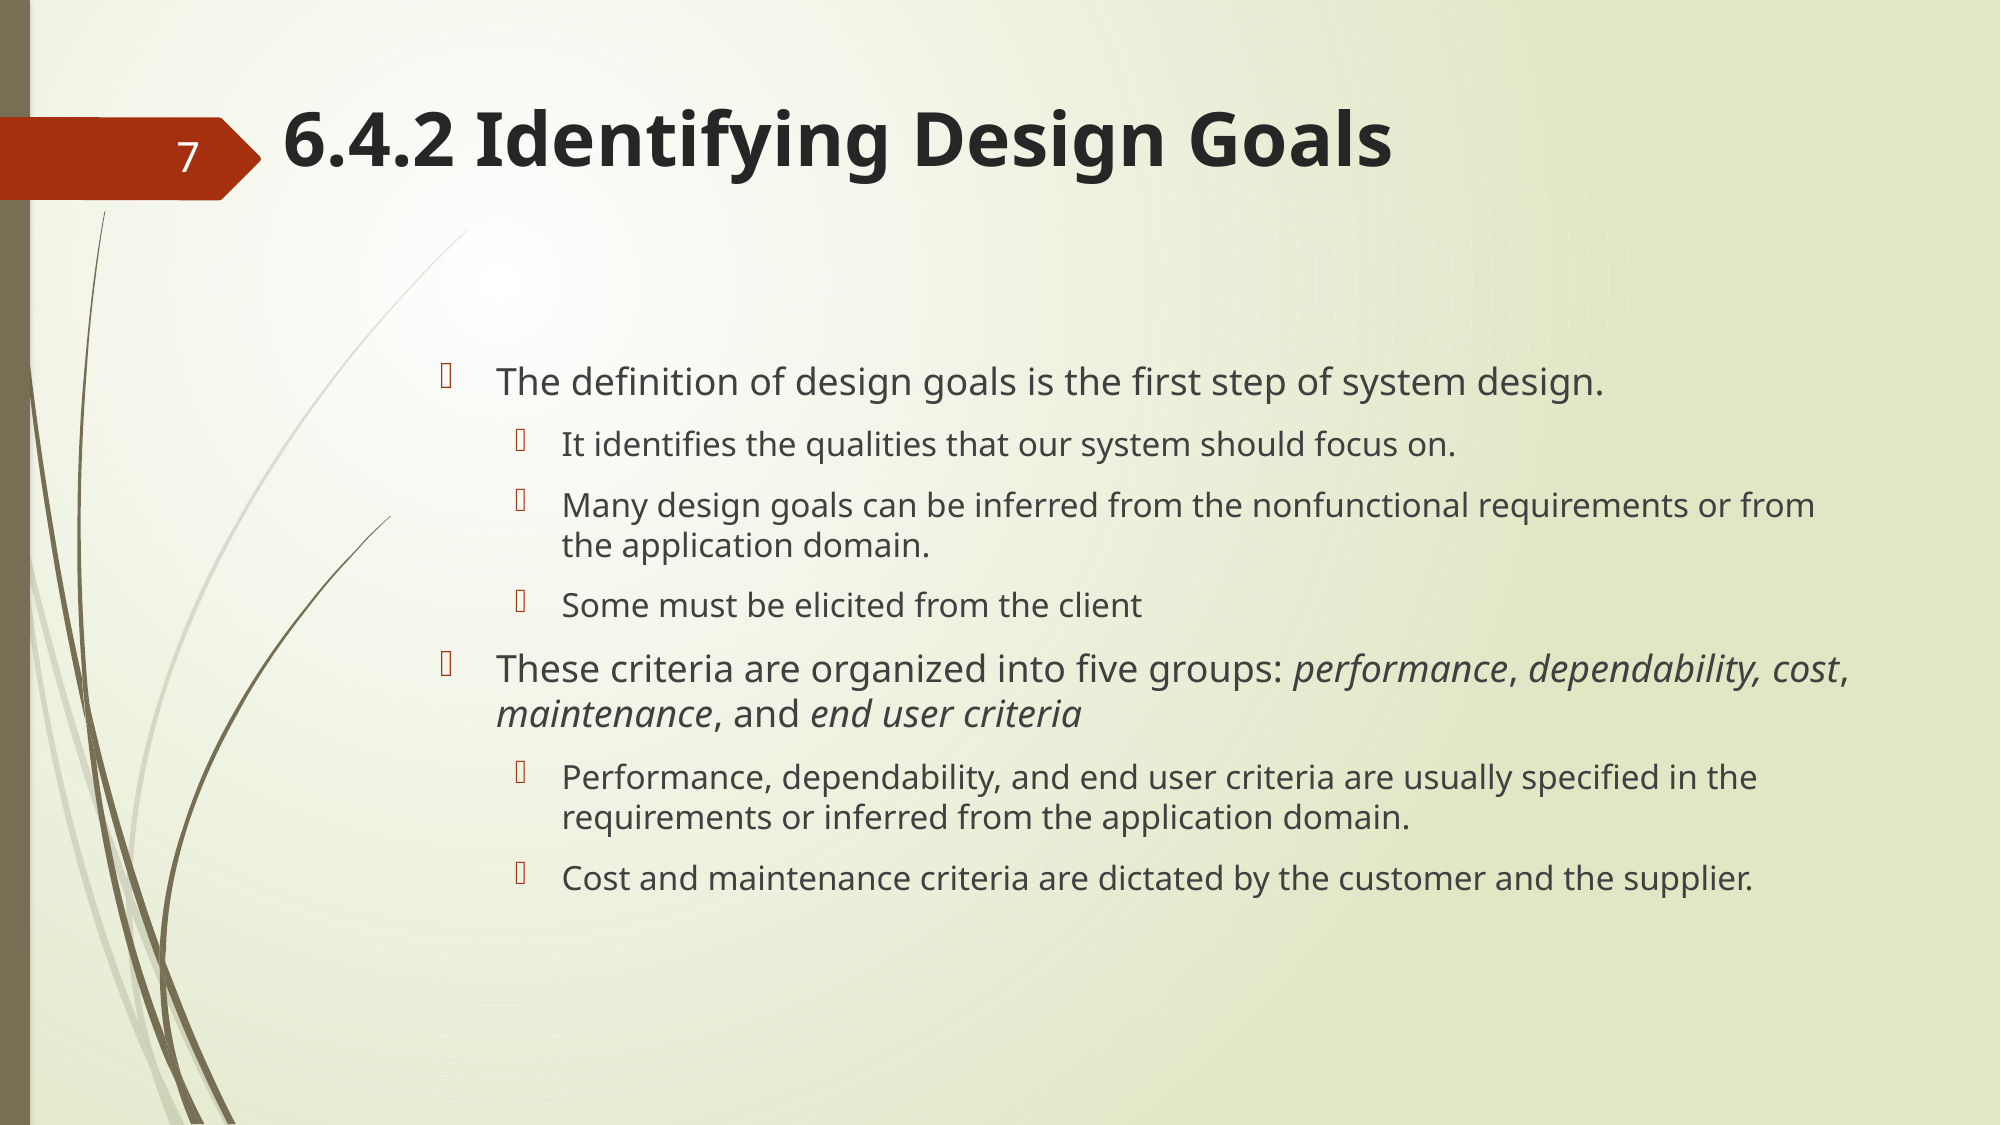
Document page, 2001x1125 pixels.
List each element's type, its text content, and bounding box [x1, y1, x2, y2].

slide_number 7 [87, 129, 216, 190]
list The definition of design goals is the first step of system design. It identifies the qualities that our system should focus on. Many design goals can be inferred from the nonfunctional requirements or from the application domain. Some must be elicited from the client These criteria are organized into five groups: performance, dependability, cost, maintenance, and end user criteria Performance, dependability, and end user criteria are usually specified in the requirements or inferred from the application domain. Cost and maintenance criteria are dictated by the customer and the supplier. [424, 350, 1888, 970]
title 6.4.2 Identifying Design Goals [269, 84, 1731, 295]
